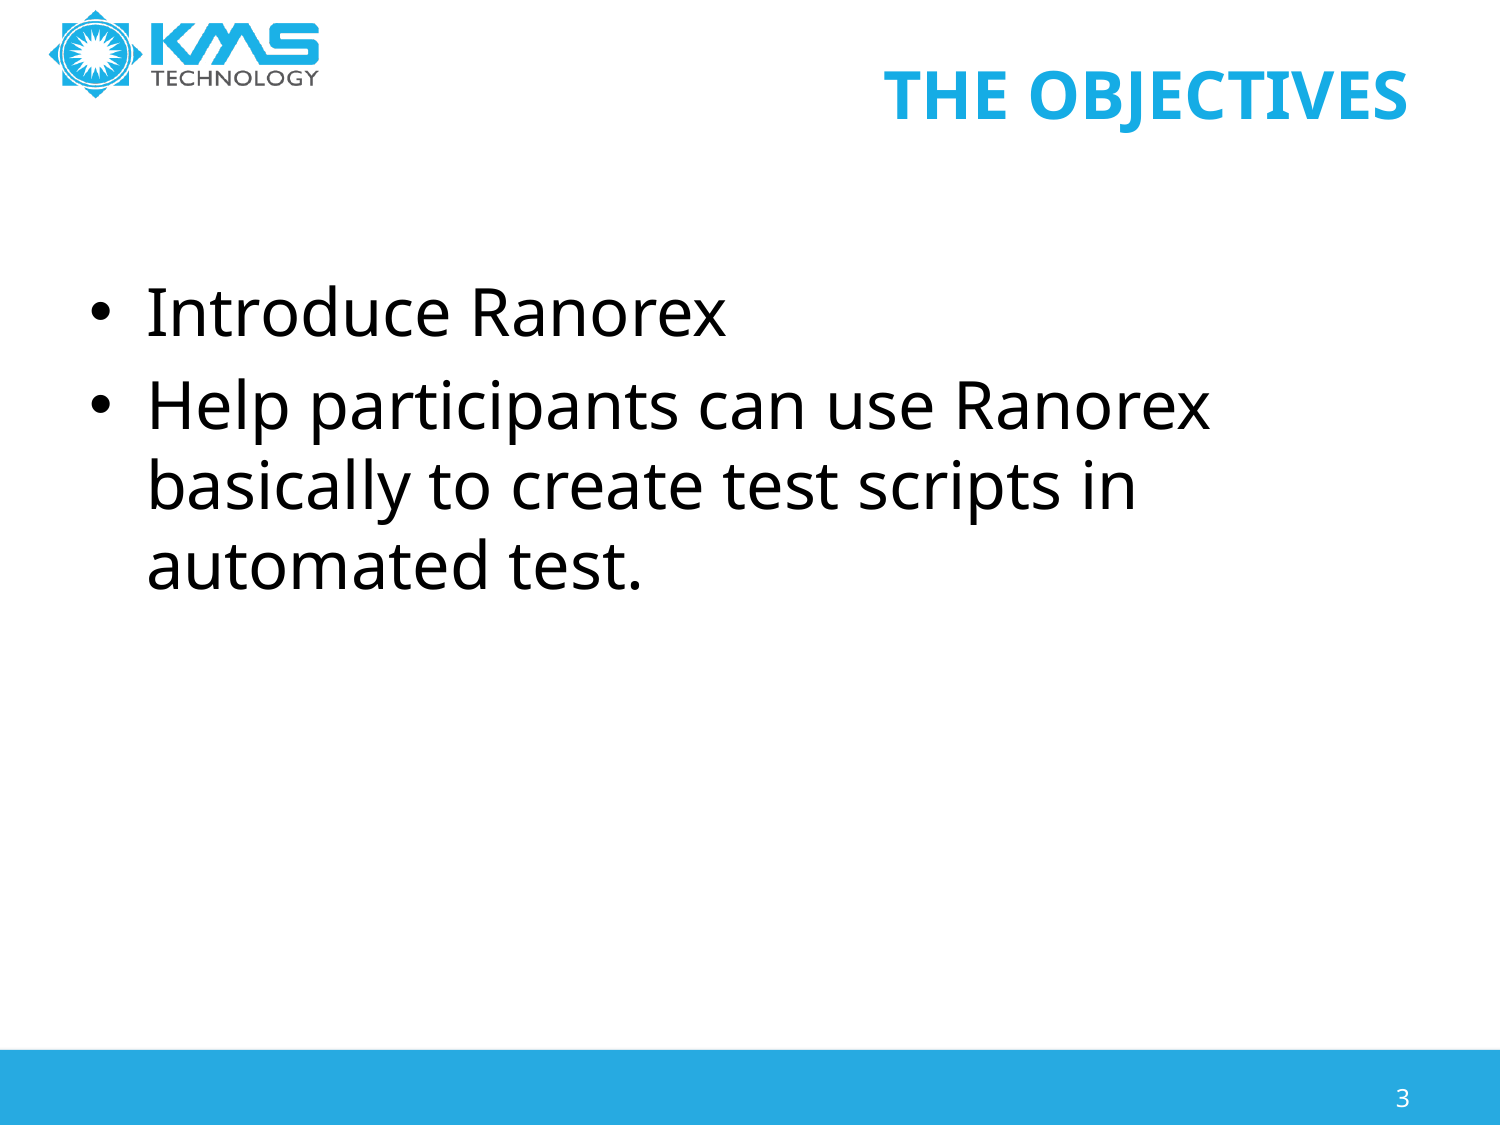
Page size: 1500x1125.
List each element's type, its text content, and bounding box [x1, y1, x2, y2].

slide_number 3 [1074, 1069, 1425, 1125]
list Introduce Ranorex Help participants can use Ranorex basically to create test scripts in automated test. [75, 262, 1425, 1005]
title The Objectives [371, 45, 1425, 233]
picture [37, 3, 328, 106]
